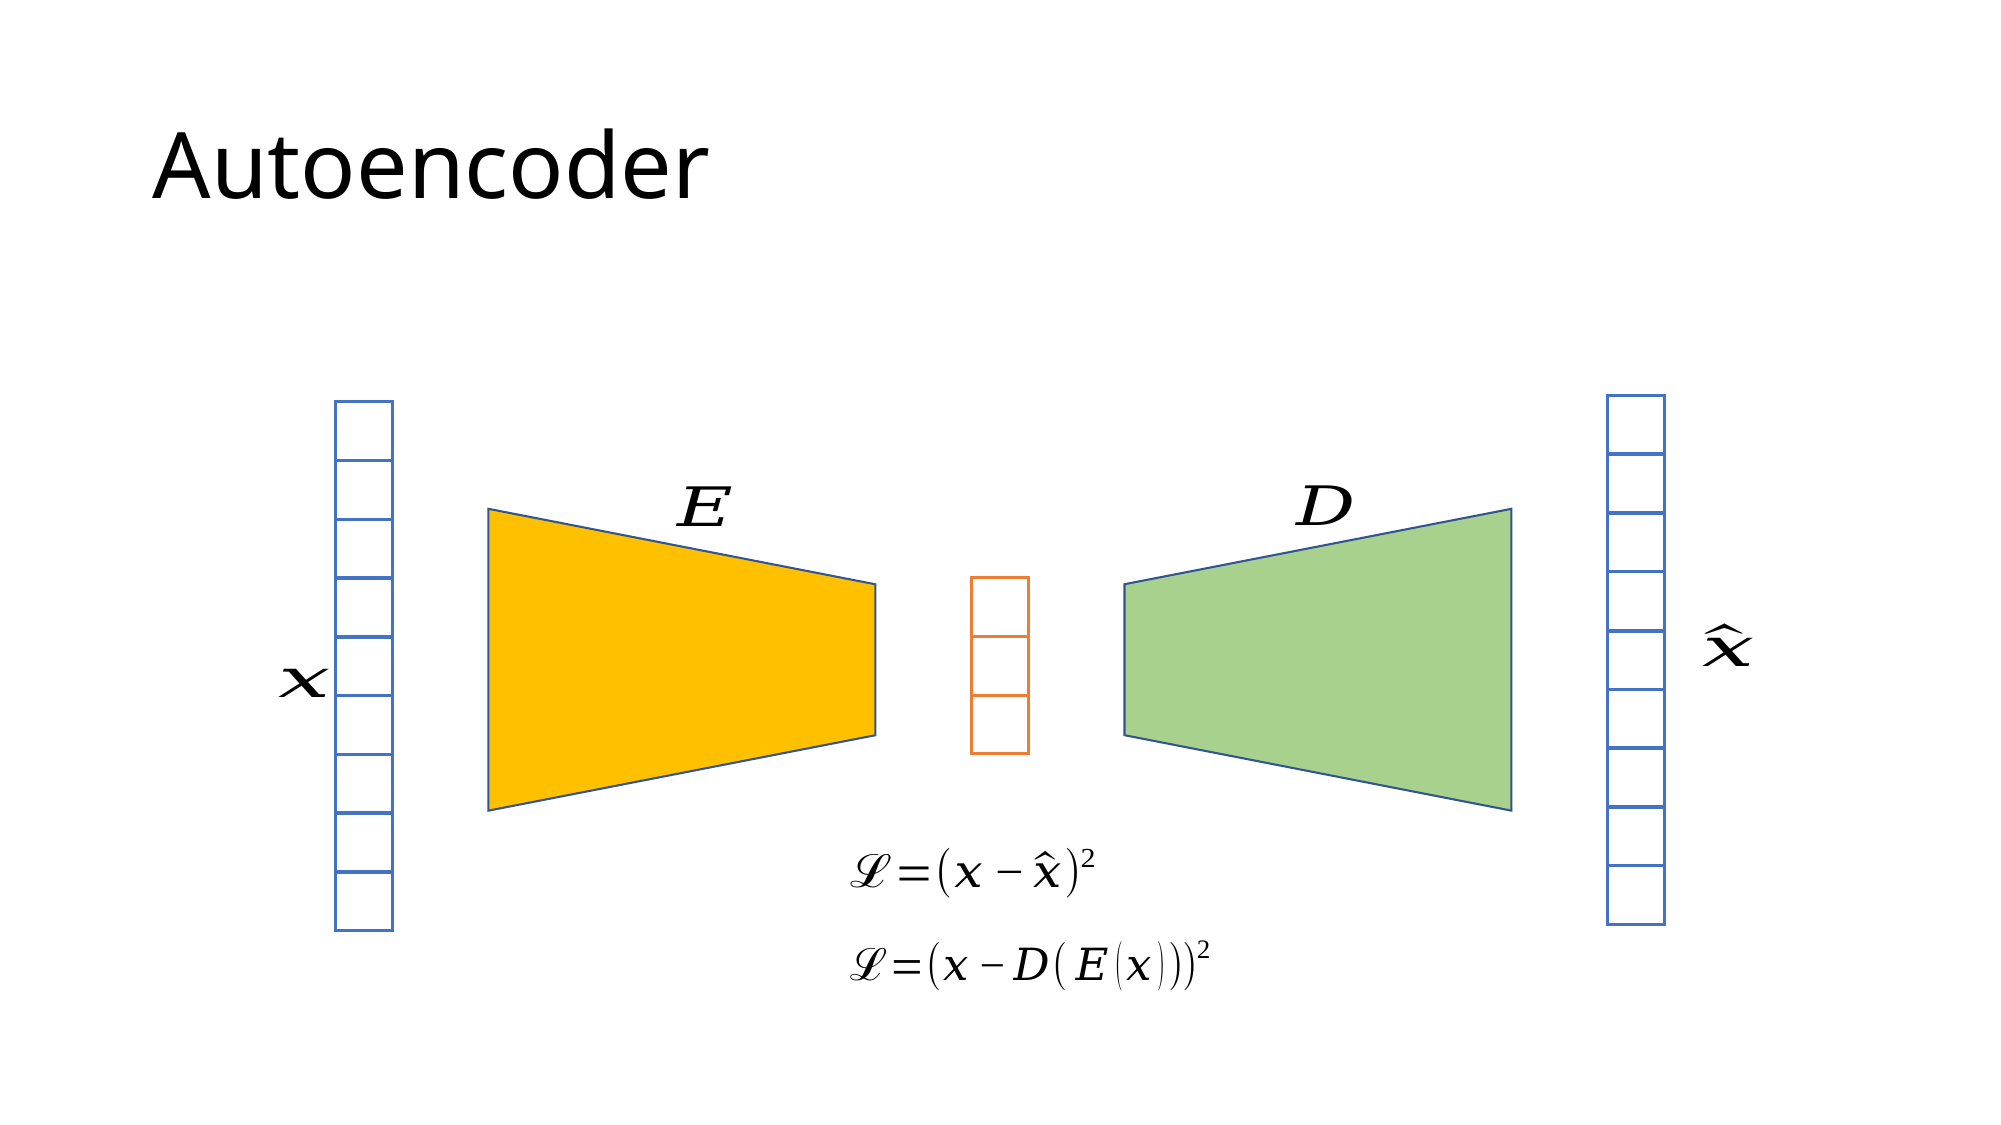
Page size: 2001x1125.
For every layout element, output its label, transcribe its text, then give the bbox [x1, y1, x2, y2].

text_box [335, 395, 1665, 931]
title Autoencoder [137, 59, 1863, 278]
